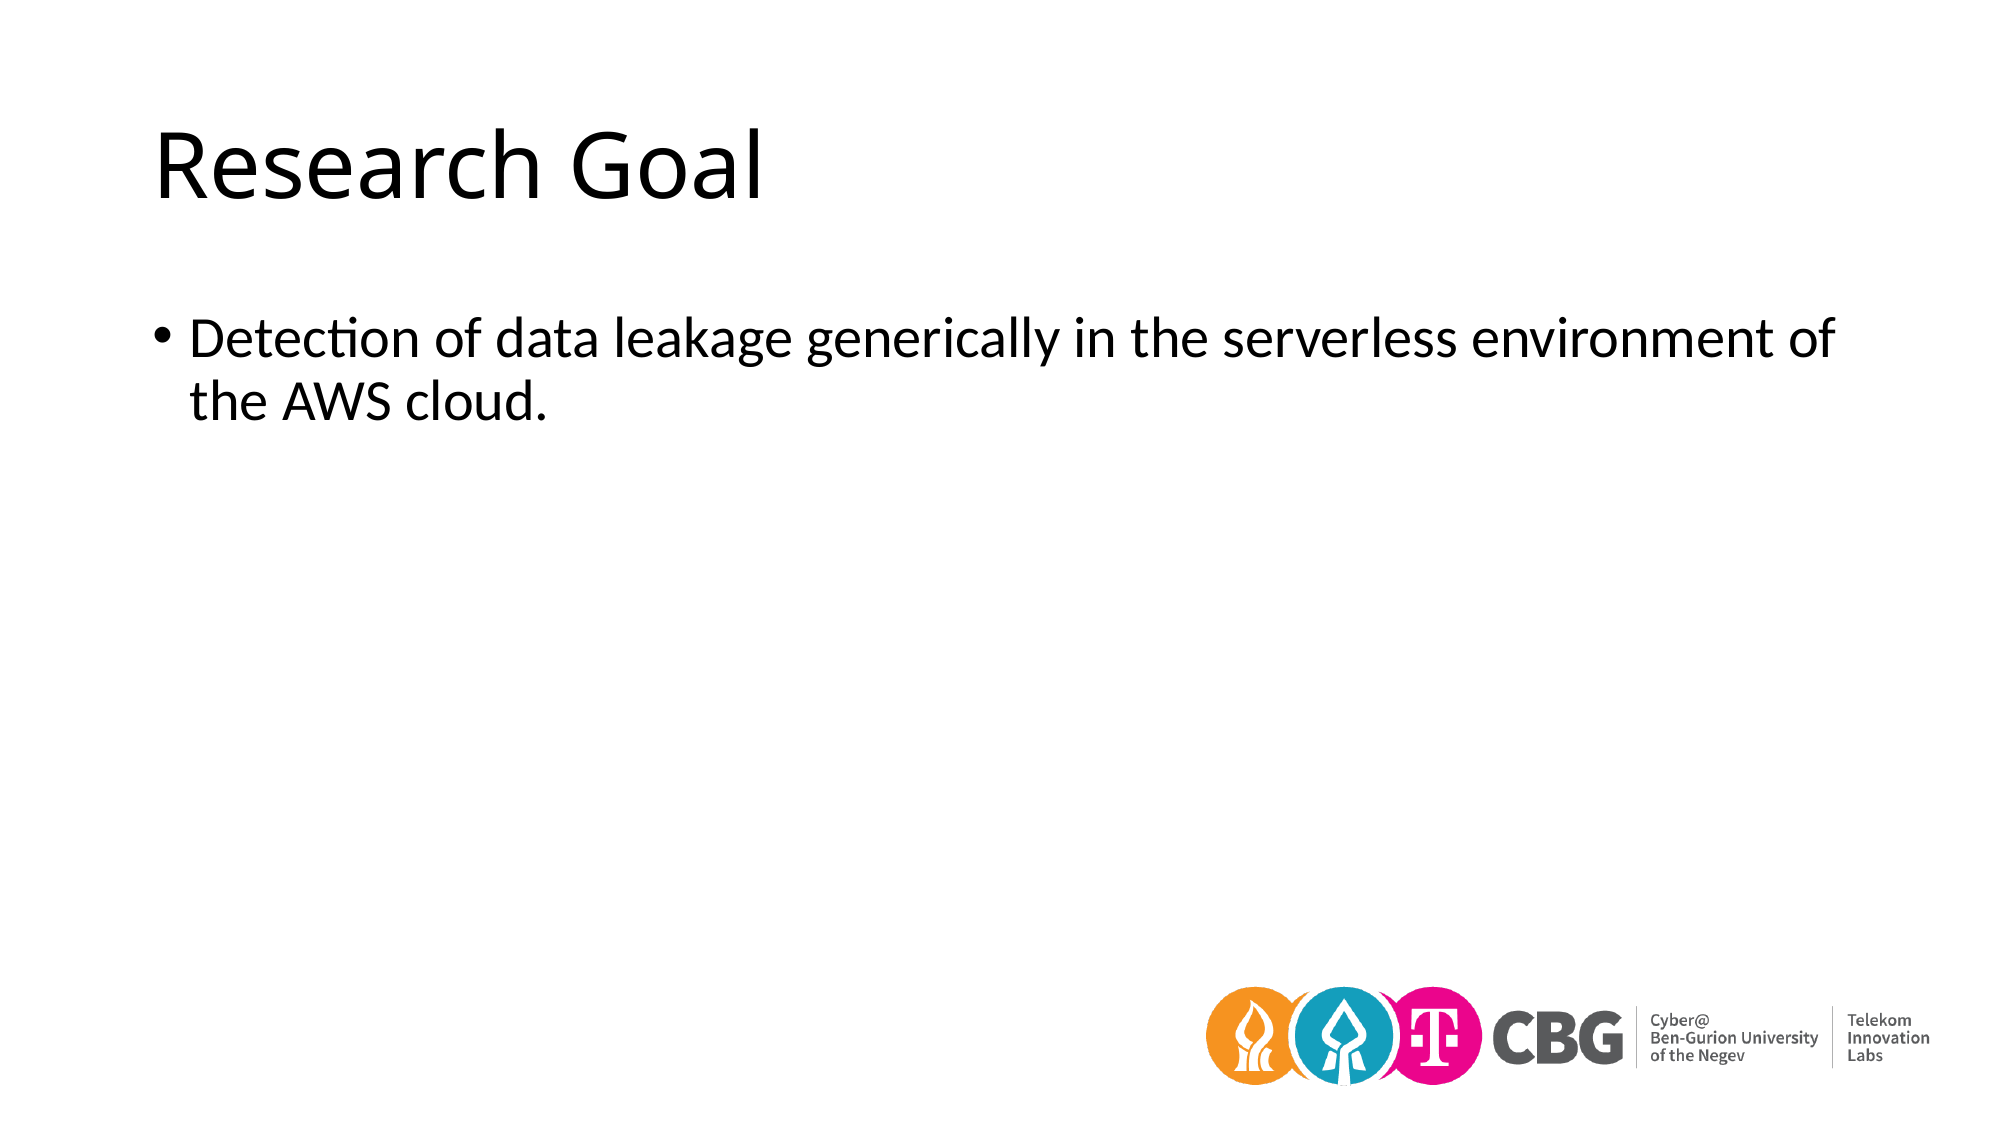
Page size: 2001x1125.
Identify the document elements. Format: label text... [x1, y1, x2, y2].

title Research Goal [137, 59, 1863, 278]
list Detection of data leakage generically in the serverless environment of the AWS cloud. [137, 299, 1863, 1014]
picture [1135, 912, 2000, 1125]
